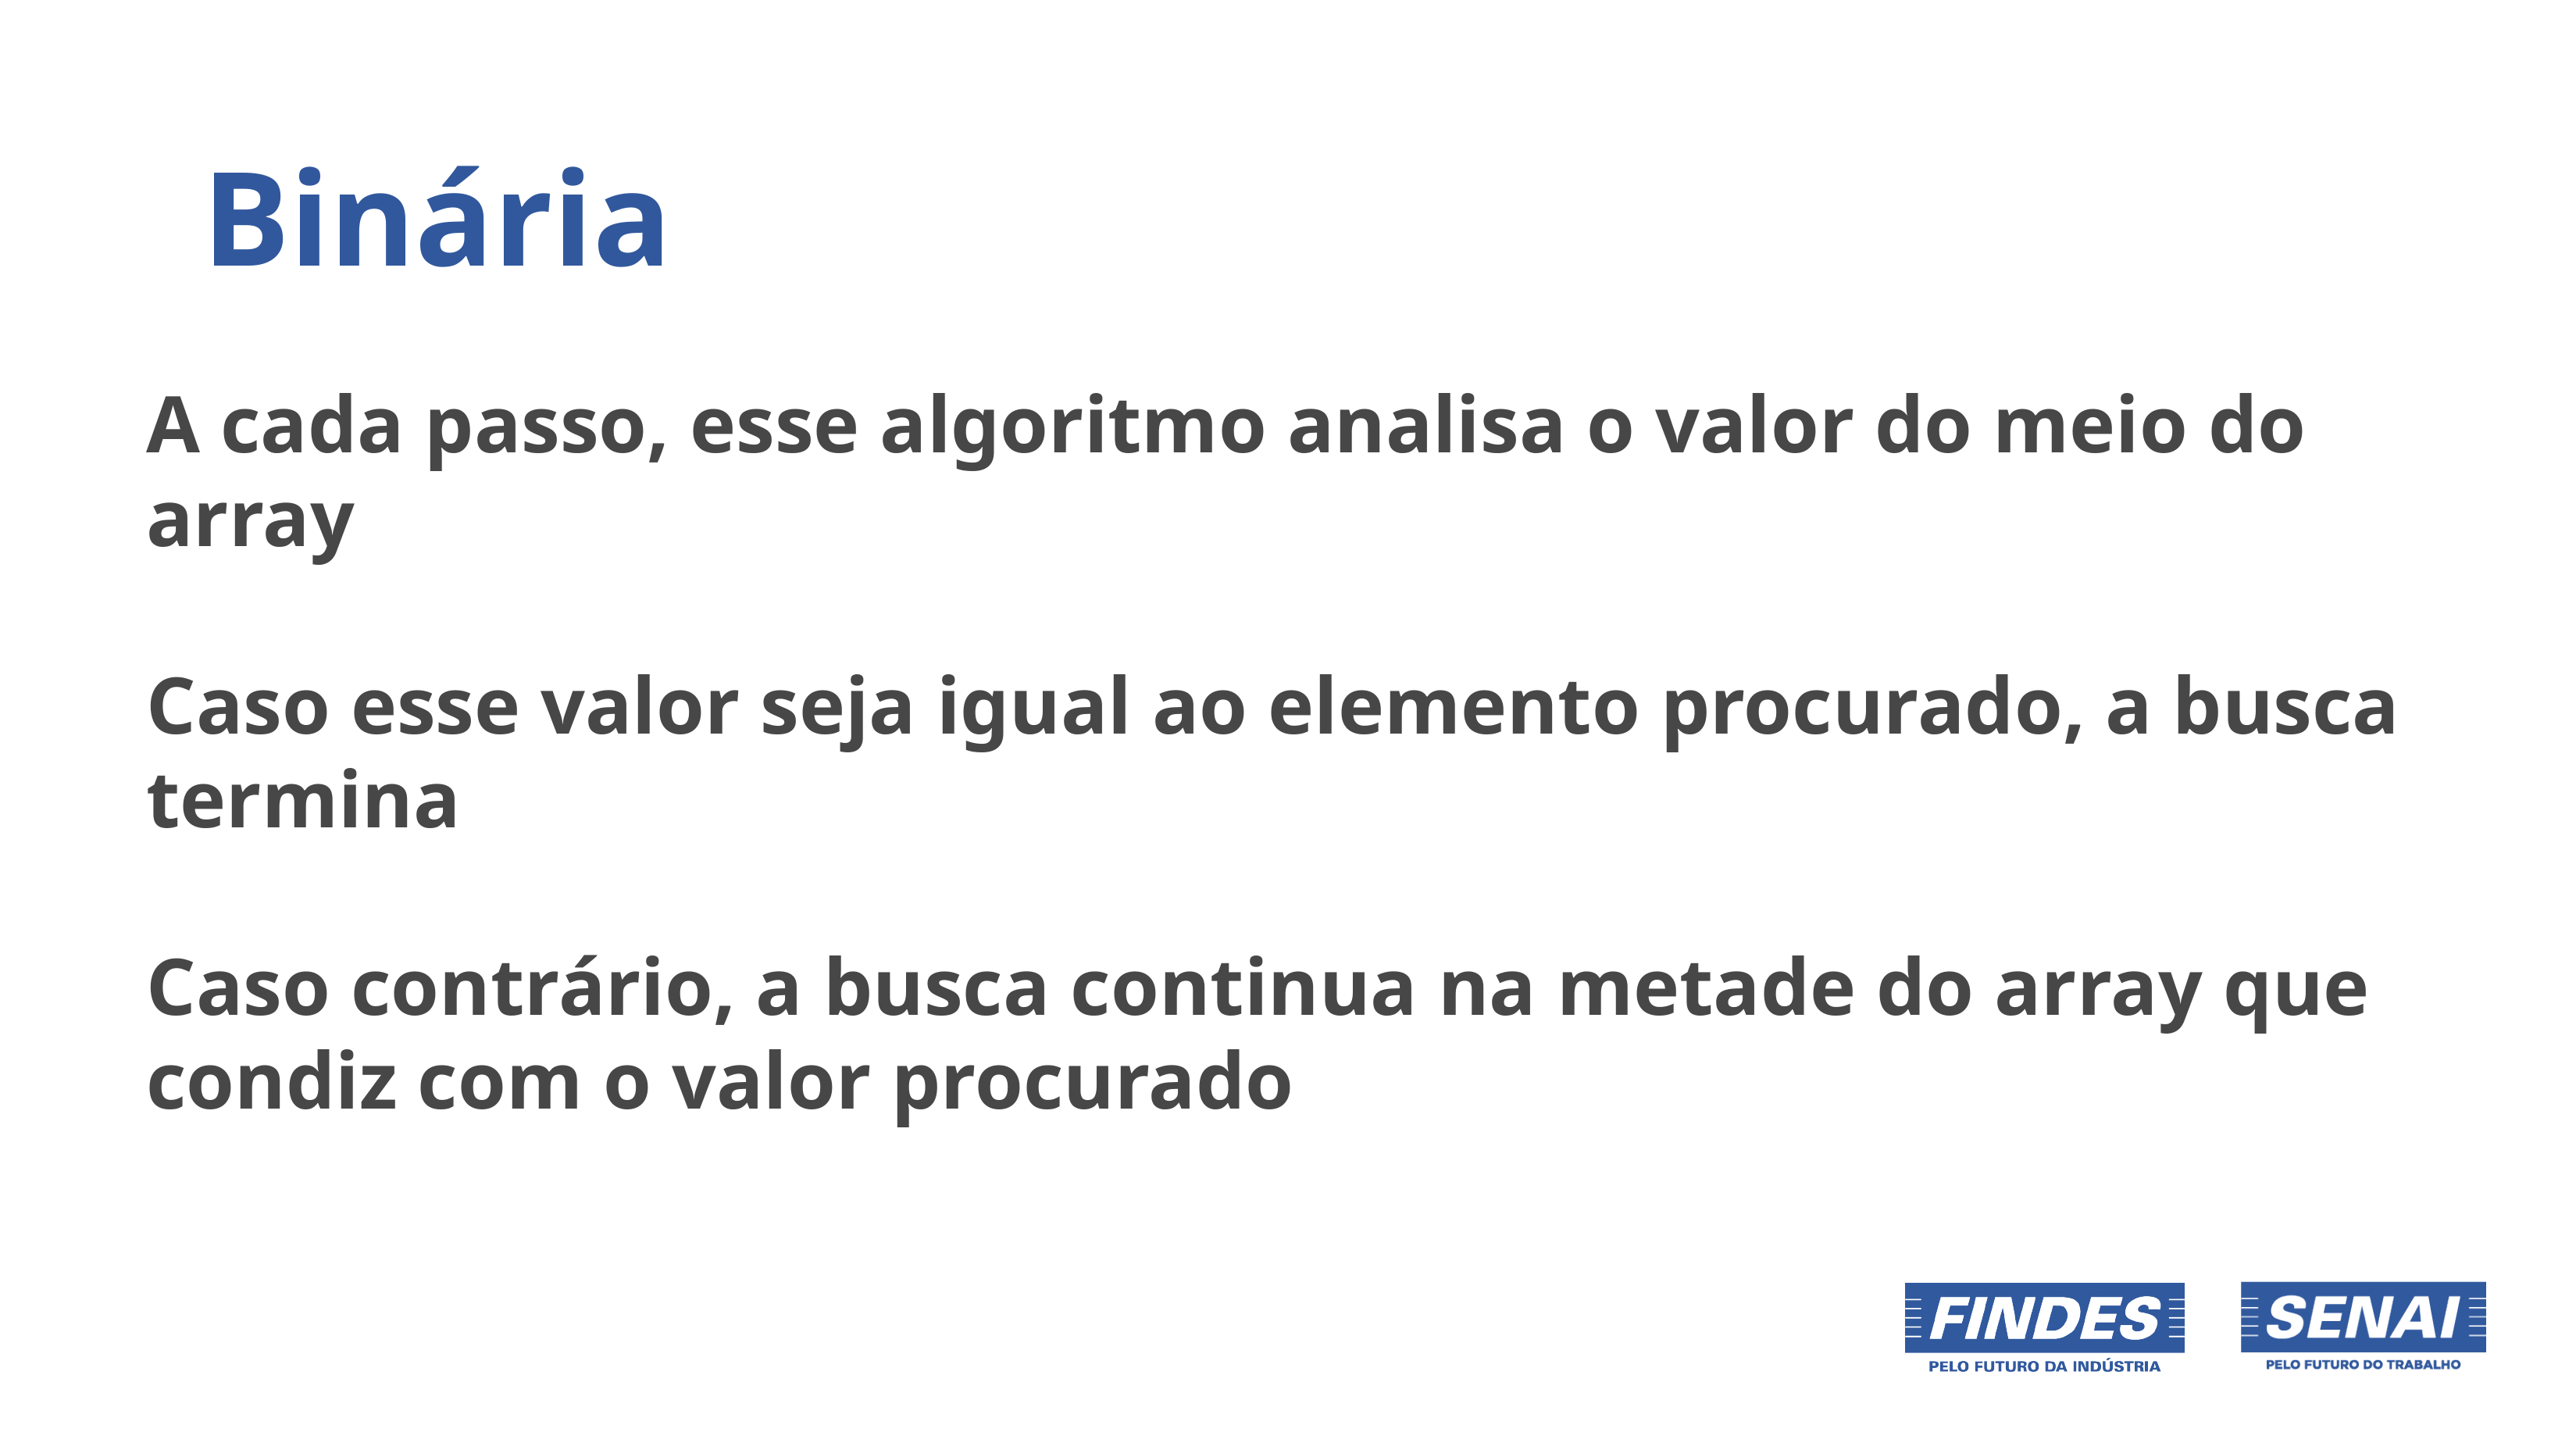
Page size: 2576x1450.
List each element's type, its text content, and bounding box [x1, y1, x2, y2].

title Binária [202, 134, 2272, 368]
subtitle A cada passo, esse algoritmo analisa o valor do meio do array Caso esse valor seja igual ao elemento procurado, a busca termina Caso contrário, a busca continua na metade do array que condiz com o valor procurado [141, 368, 2435, 1216]
picture [2241, 1281, 2486, 1370]
picture [1905, 1282, 2185, 1373]
